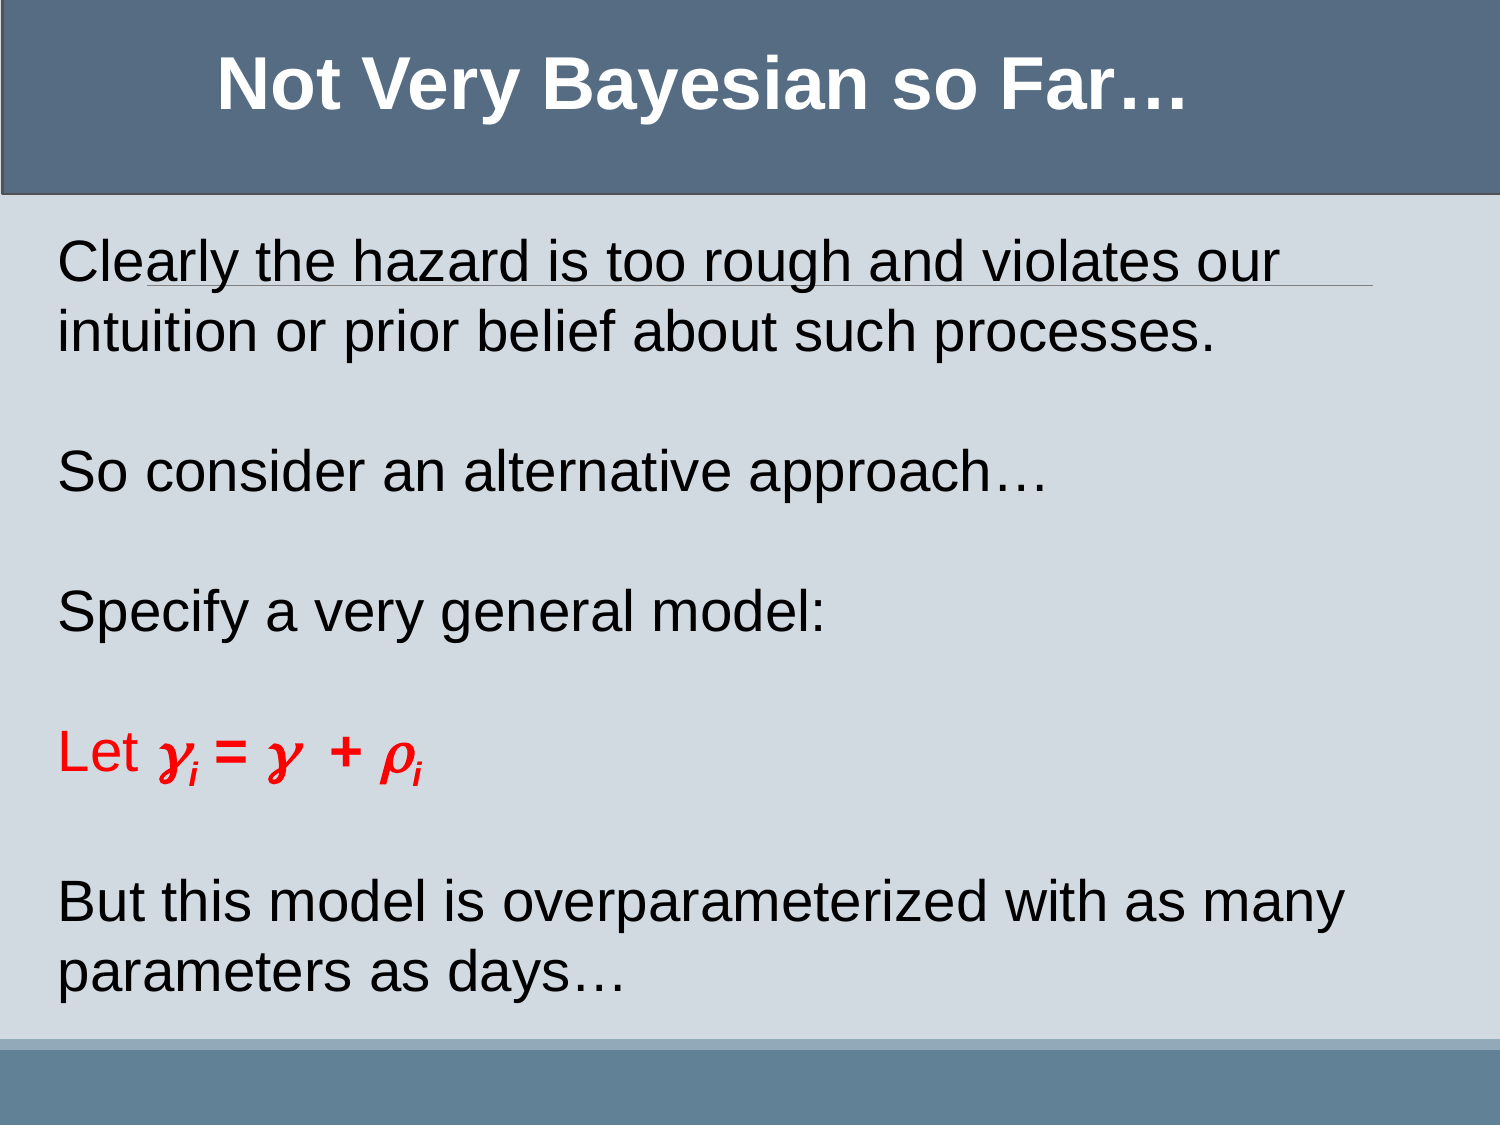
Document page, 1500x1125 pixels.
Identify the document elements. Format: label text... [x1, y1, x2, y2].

text_box [1, 0, 1500, 195]
text_box Not Very Bayesian so Far… [88, 27, 1320, 132]
text_box Clearly the hazard is too rough and violates our intuition or prior belief about such processes. So consider an alternative approach… Specify a very general model: Let gi = g + ri But this model is overparameterized with as many parameters as days… [43, 216, 1462, 1125]
